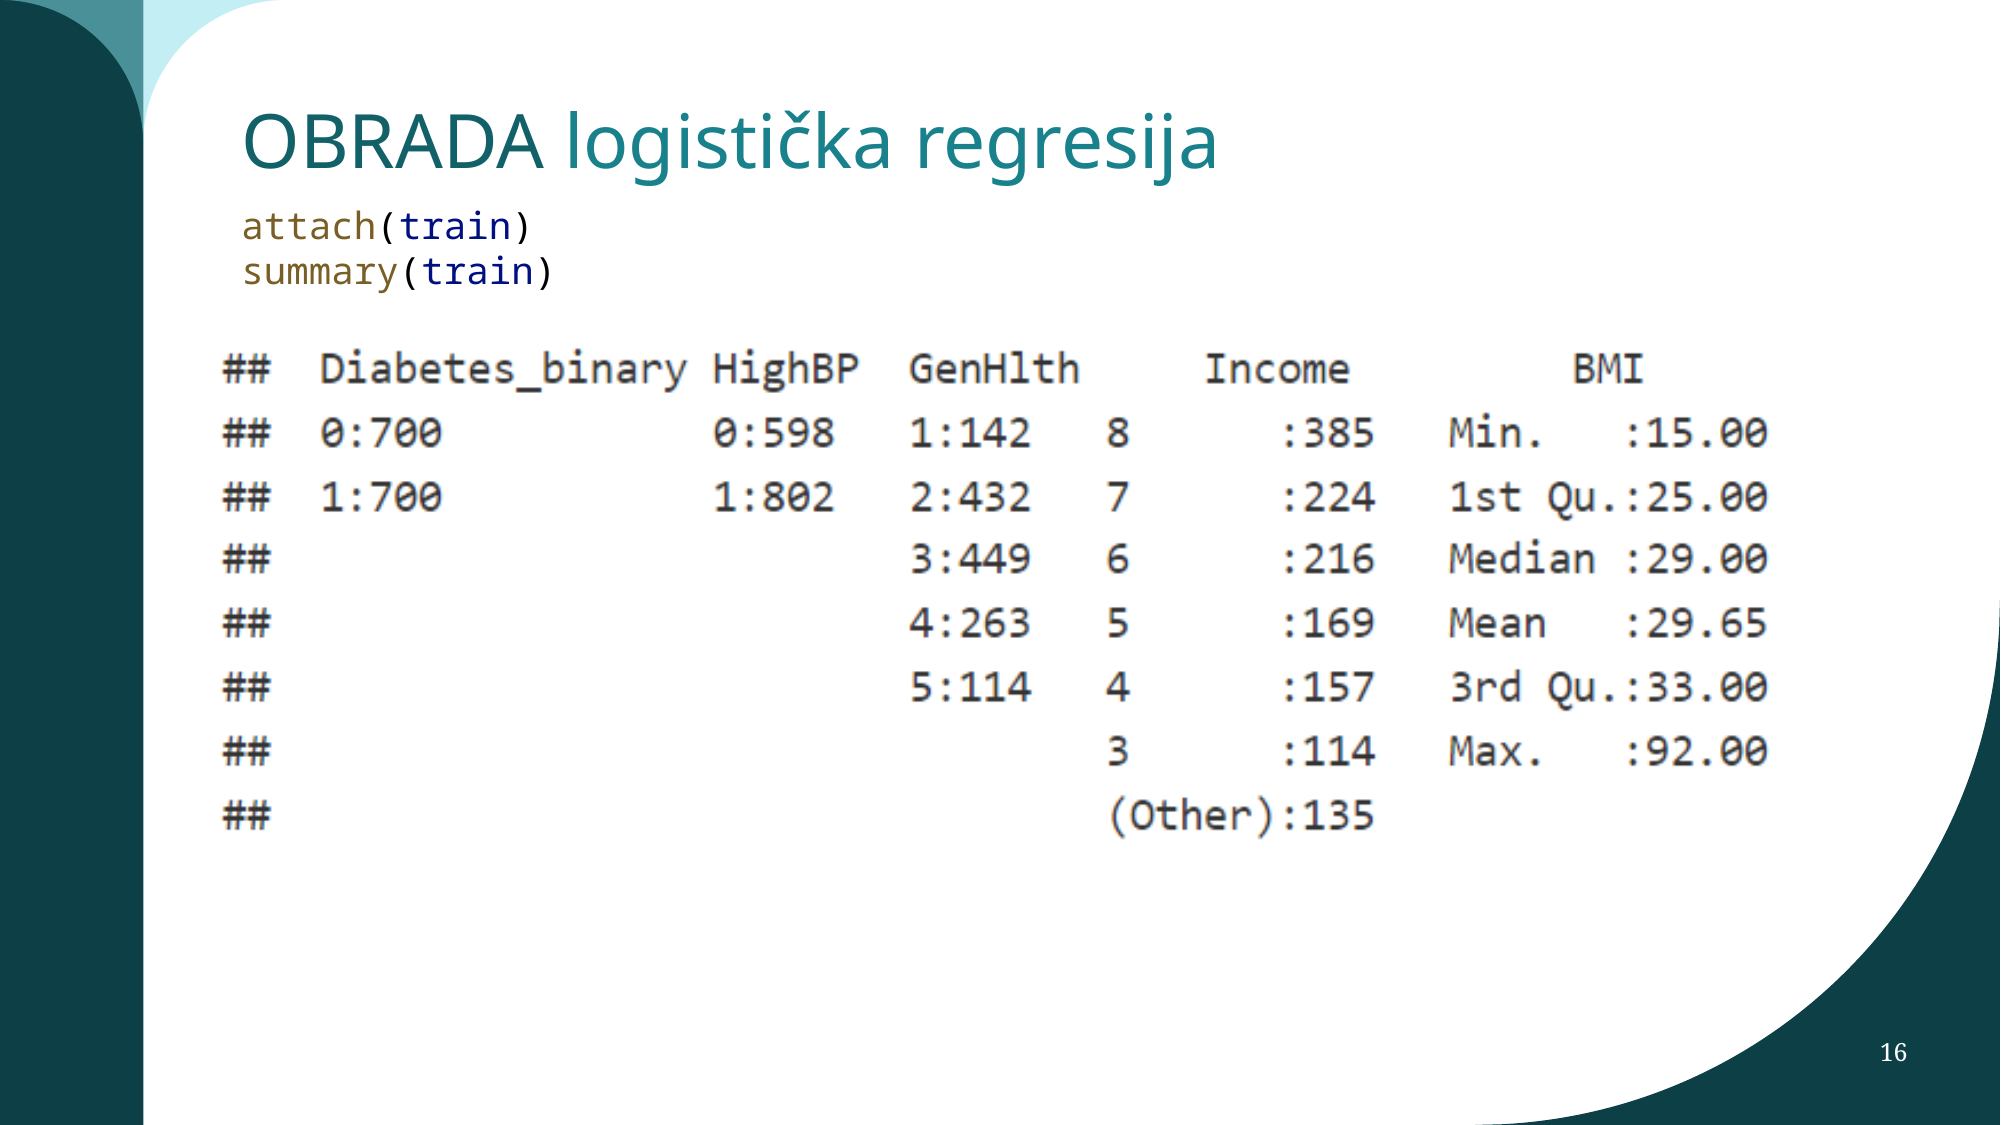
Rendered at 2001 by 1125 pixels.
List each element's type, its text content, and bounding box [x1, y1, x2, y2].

text_box attach(train) summary(train) [226, 248, 1227, 300]
picture [210, 338, 1790, 867]
text_box OBRADA logistička regresija [226, 40, 1825, 248]
slide_number 16 [1787, 981, 2000, 1125]
